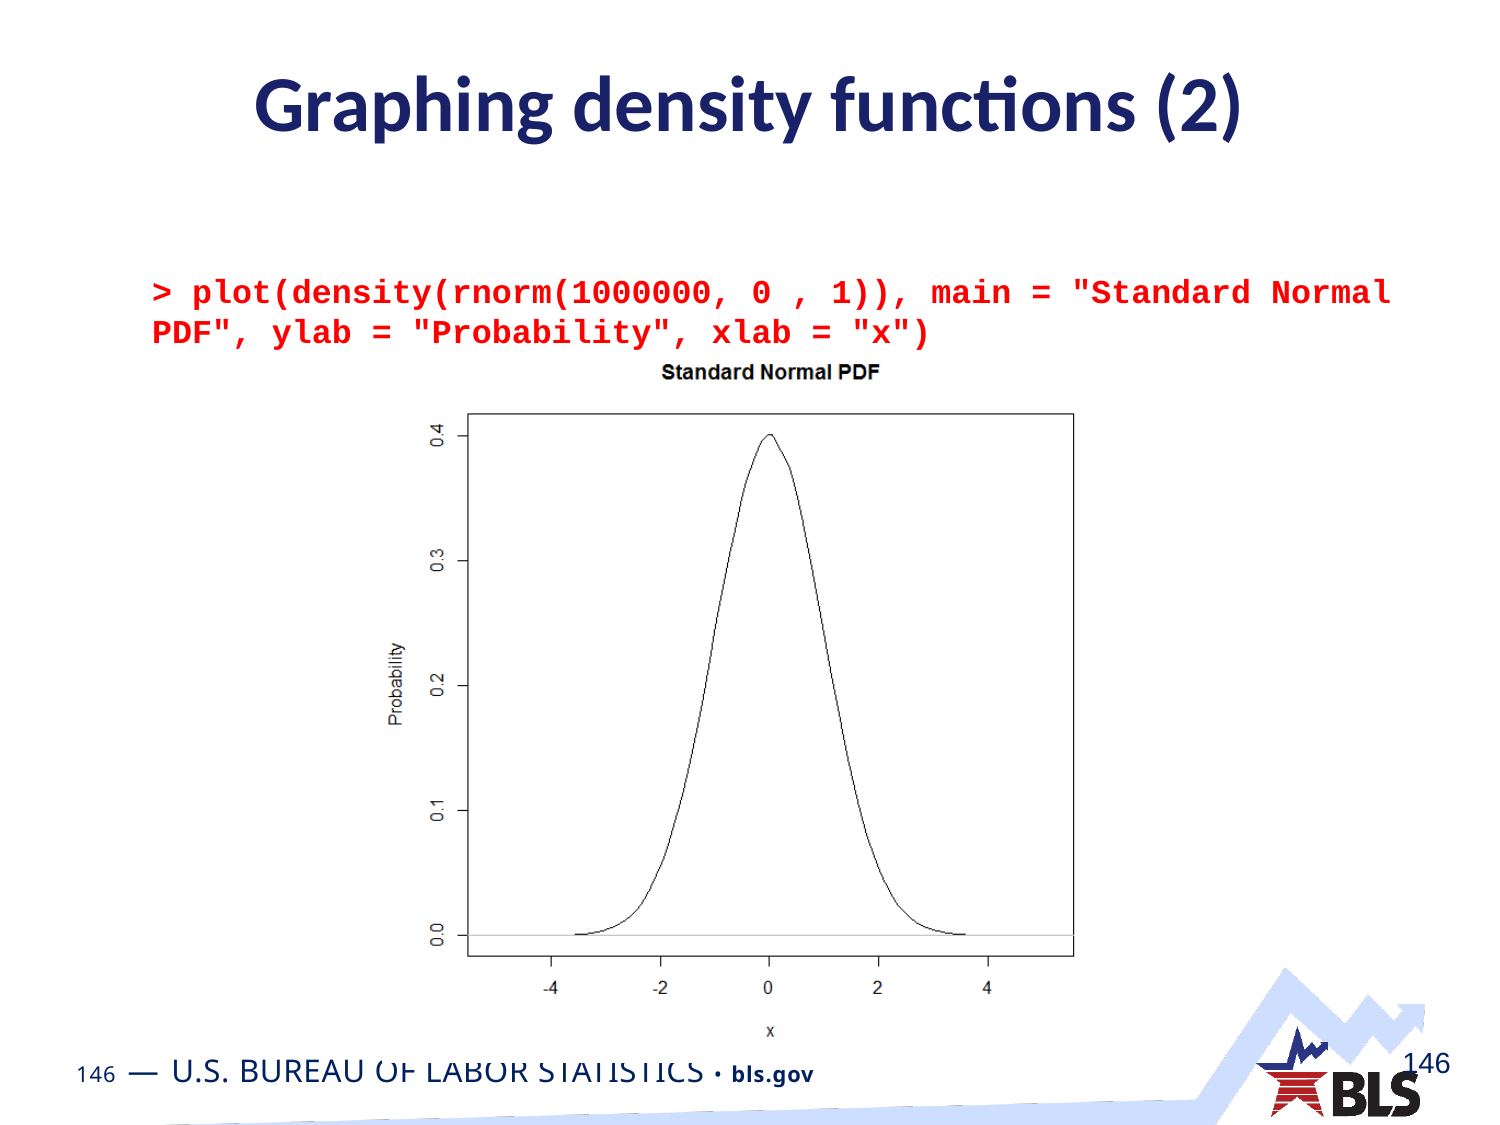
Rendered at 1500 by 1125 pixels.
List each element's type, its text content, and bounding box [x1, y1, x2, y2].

text_box > plot(density(rnorm(1000000, 0 , 1)), main = "Standard Normal PDF", ylab = "Probability", xlab = "x") [137, 262, 1425, 357]
title Graphing density functions (2) [74, 44, 1426, 226]
slide_number 146 [1387, 1037, 1500, 1098]
picture [40, 328, 1425, 1125]
